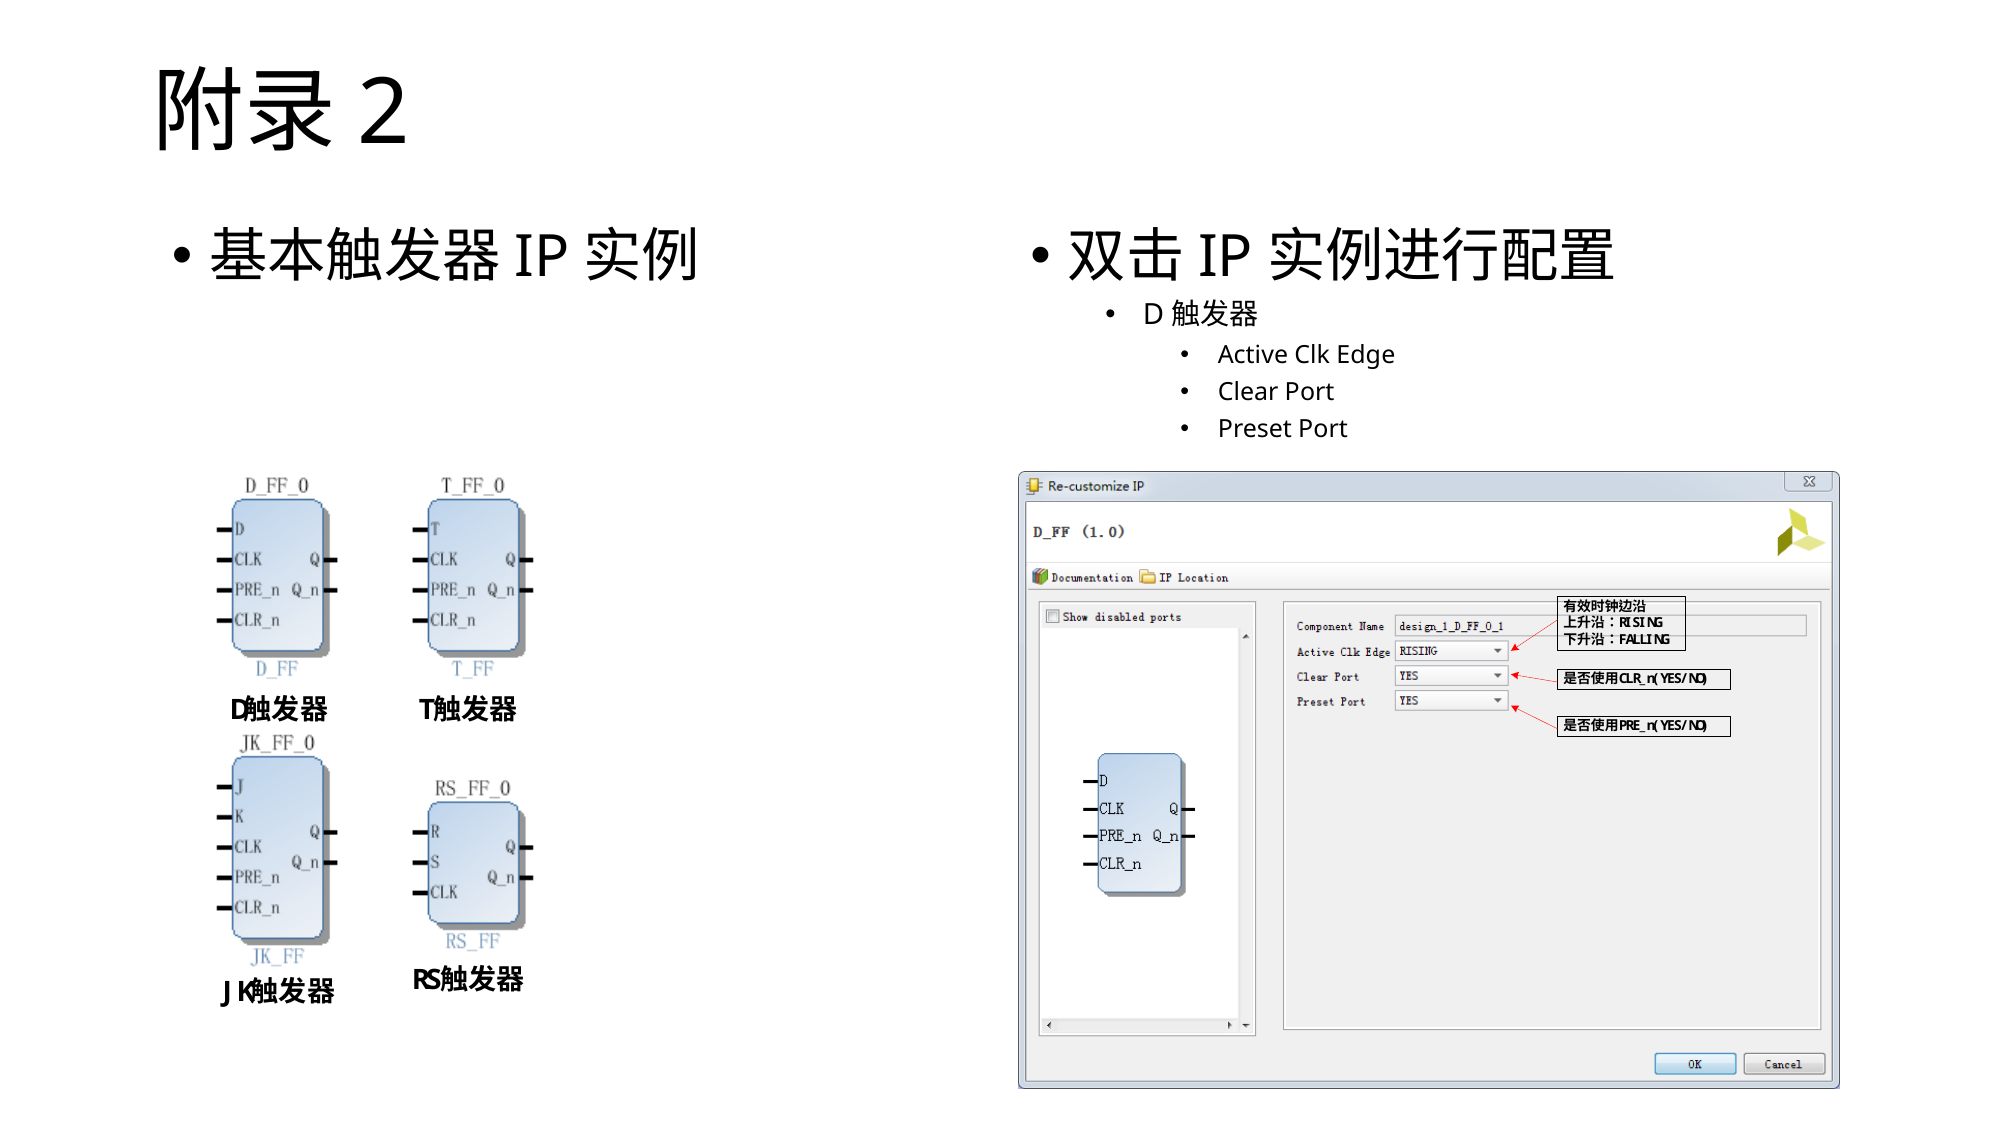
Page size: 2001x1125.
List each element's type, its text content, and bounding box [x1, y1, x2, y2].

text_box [1015, 468, 1843, 1092]
title 附录2 [137, 59, 1863, 278]
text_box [188, 433, 563, 1014]
list 基本触发器IP实例 [156, 219, 1007, 933]
list 双击IP实例进行配置 D触发器 Active Clk Edge Clear Port Preset Port [1015, 219, 1866, 933]
